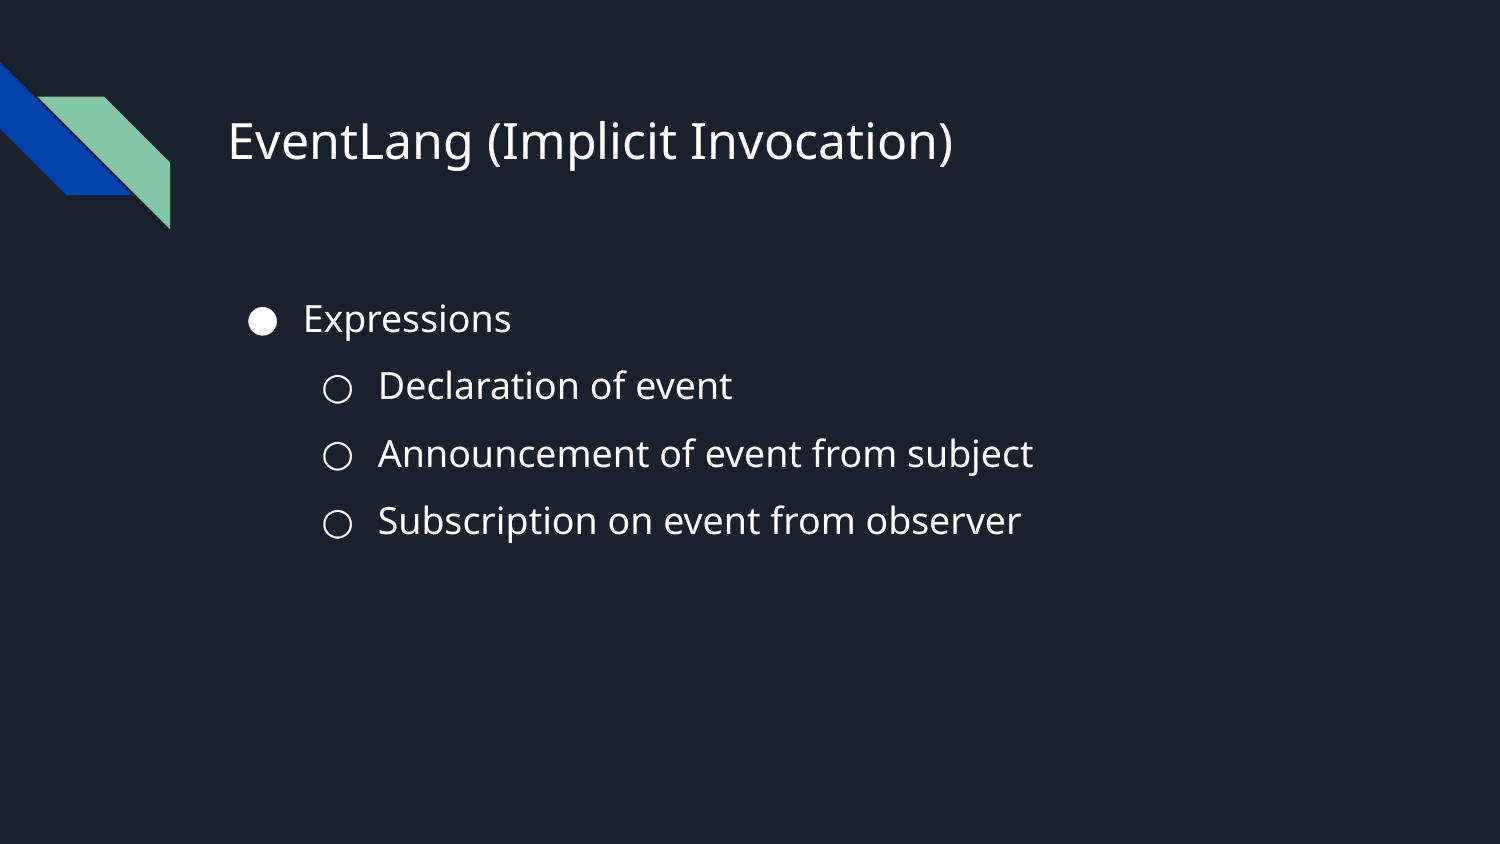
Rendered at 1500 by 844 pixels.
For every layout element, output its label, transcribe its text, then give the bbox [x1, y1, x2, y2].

title EventLang (Implicit Invocation) [212, 64, 1368, 215]
list Expressions Declaration of event Announcement of event from subject Subscription on event from observer [212, 257, 1368, 735]
